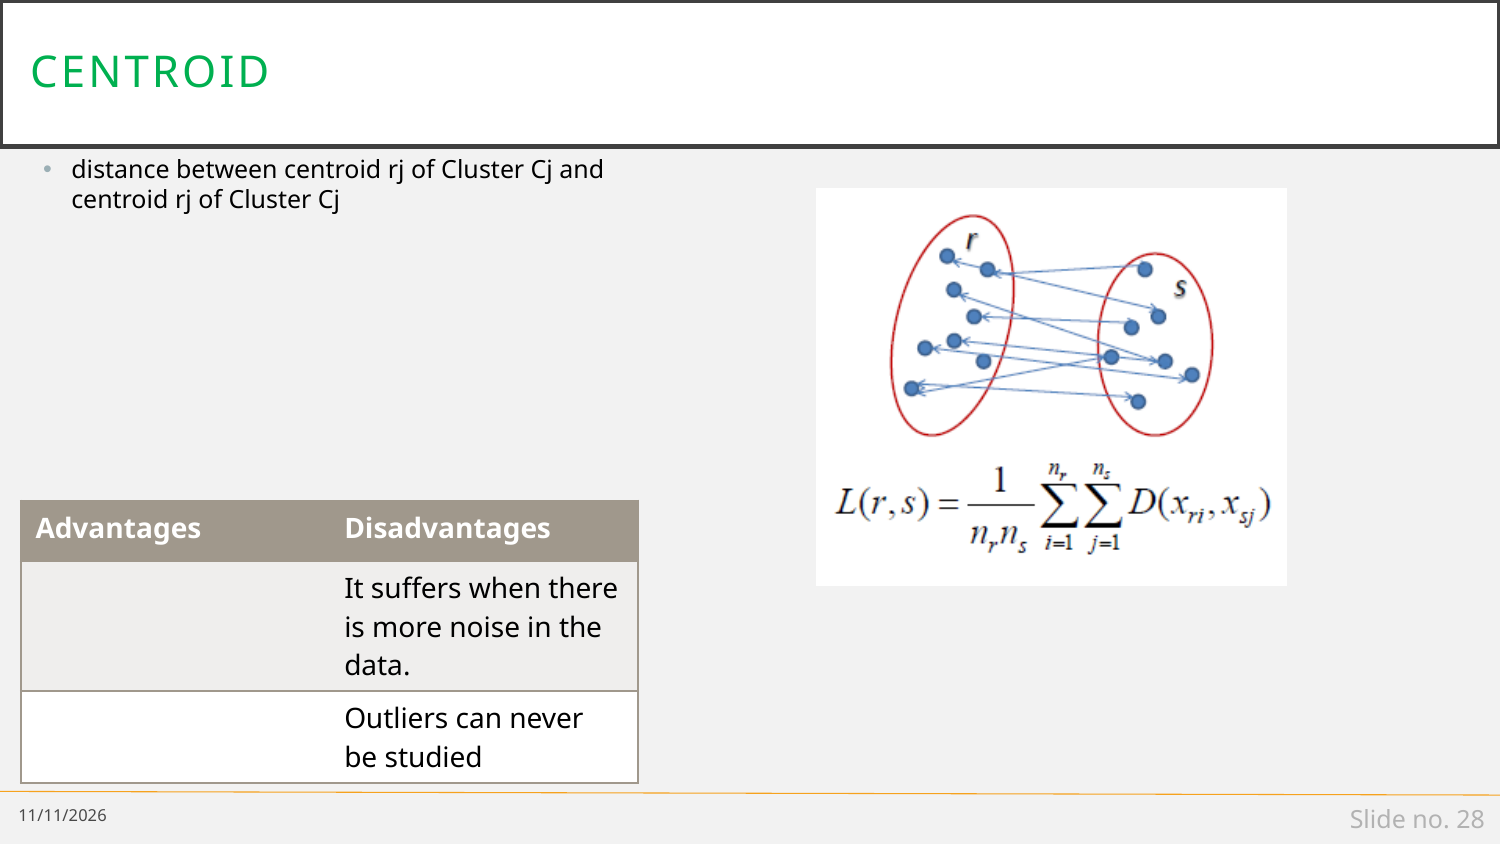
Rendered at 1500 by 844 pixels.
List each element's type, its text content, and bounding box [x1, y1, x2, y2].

table_cell [22, 562, 329, 690]
slide_number Slide no. 28 [1162, 797, 1500, 843]
picture [816, 188, 1287, 586]
table_cell Outliers can never be studied [329, 692, 637, 782]
title Centroid [0, 0, 1500, 149]
table_header Advantages [22, 501, 329, 561]
table_header Disadvantages [329, 501, 637, 561]
table_cell It suffers when there is more noise in the data. [329, 562, 637, 690]
list distance between centroid rj of Cluster Cj and centroid rj of Cluster Cj [0, 146, 659, 798]
table_cell [22, 692, 329, 782]
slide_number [0, 796, 122, 837]
